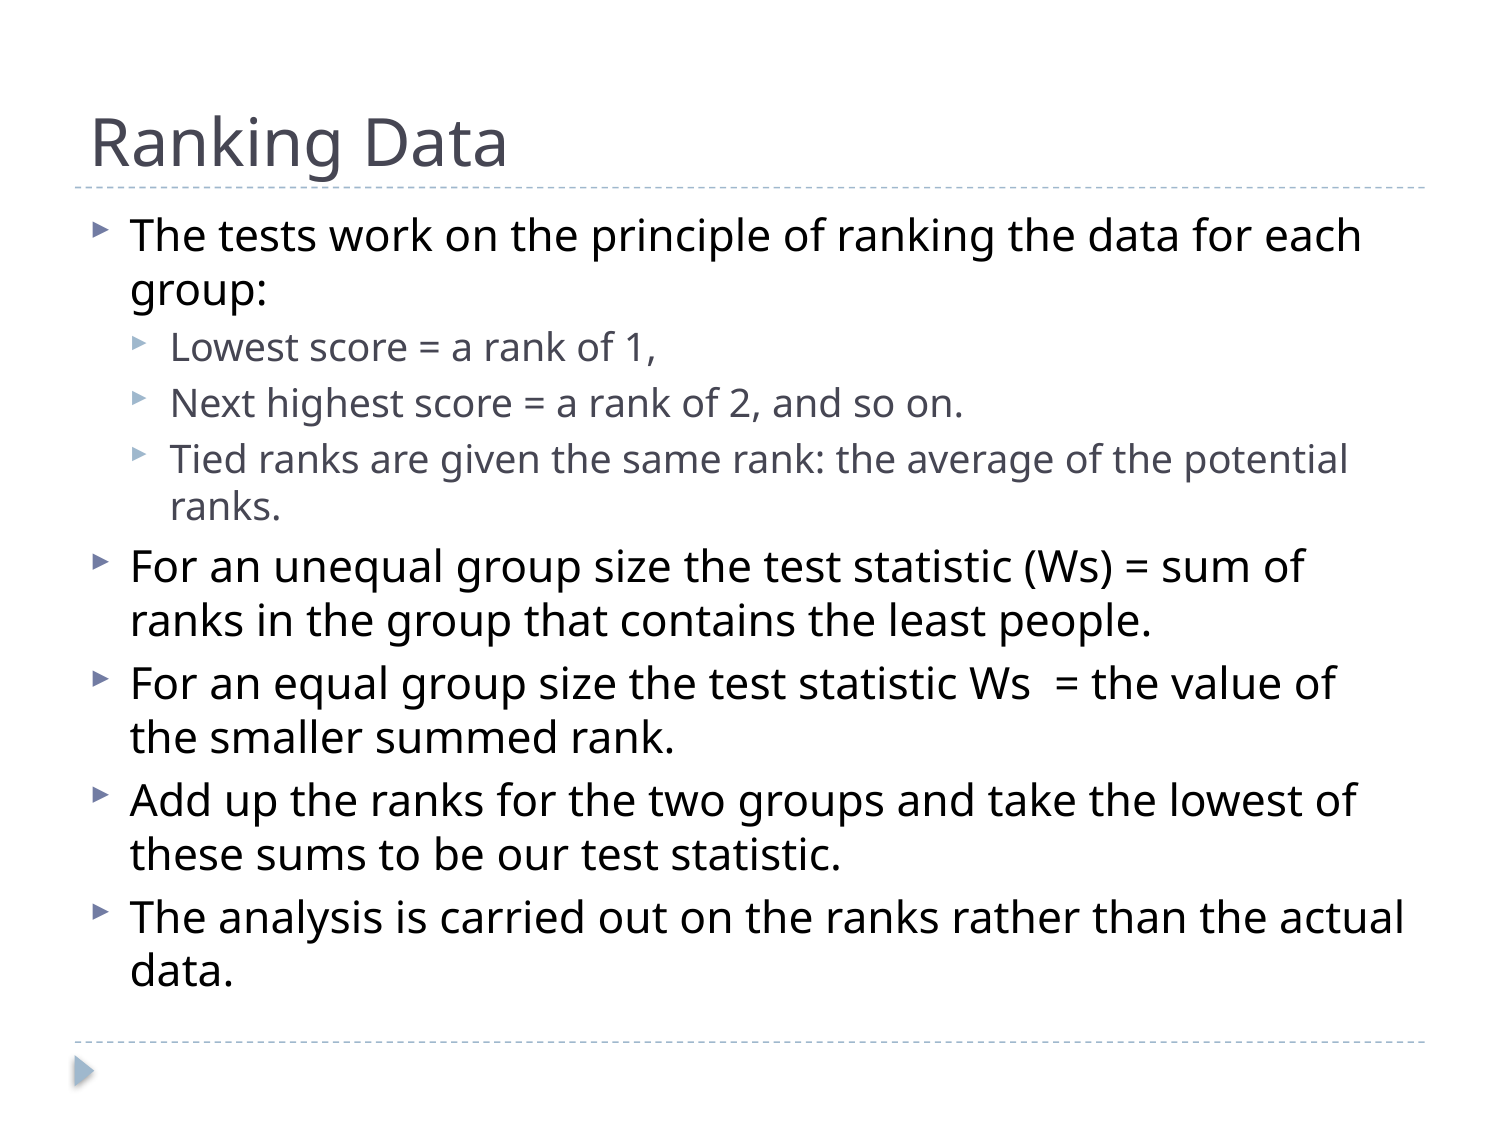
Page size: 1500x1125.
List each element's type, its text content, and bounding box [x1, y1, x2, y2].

list The tests work on the principle of ranking the data for each group: Lowest score = a rank of 1, Next highest score = a rank of 2, and so on. Tied ranks are given the same rank: the average of the potential ranks. For an unequal group size the test statistic (Ws) = sum of ranks in the group that contains the least people. For an equal group size the test statistic Ws = the value of the smaller summed rank. Add up the ranks for the two groups and take the lowest of these sums to be our test statistic. The analysis is carried out on the ranks rather than the actual data. [75, 200, 1425, 1010]
title Ranking Data [75, 24, 1425, 188]
slide_number [1050, 1042, 1426, 1103]
